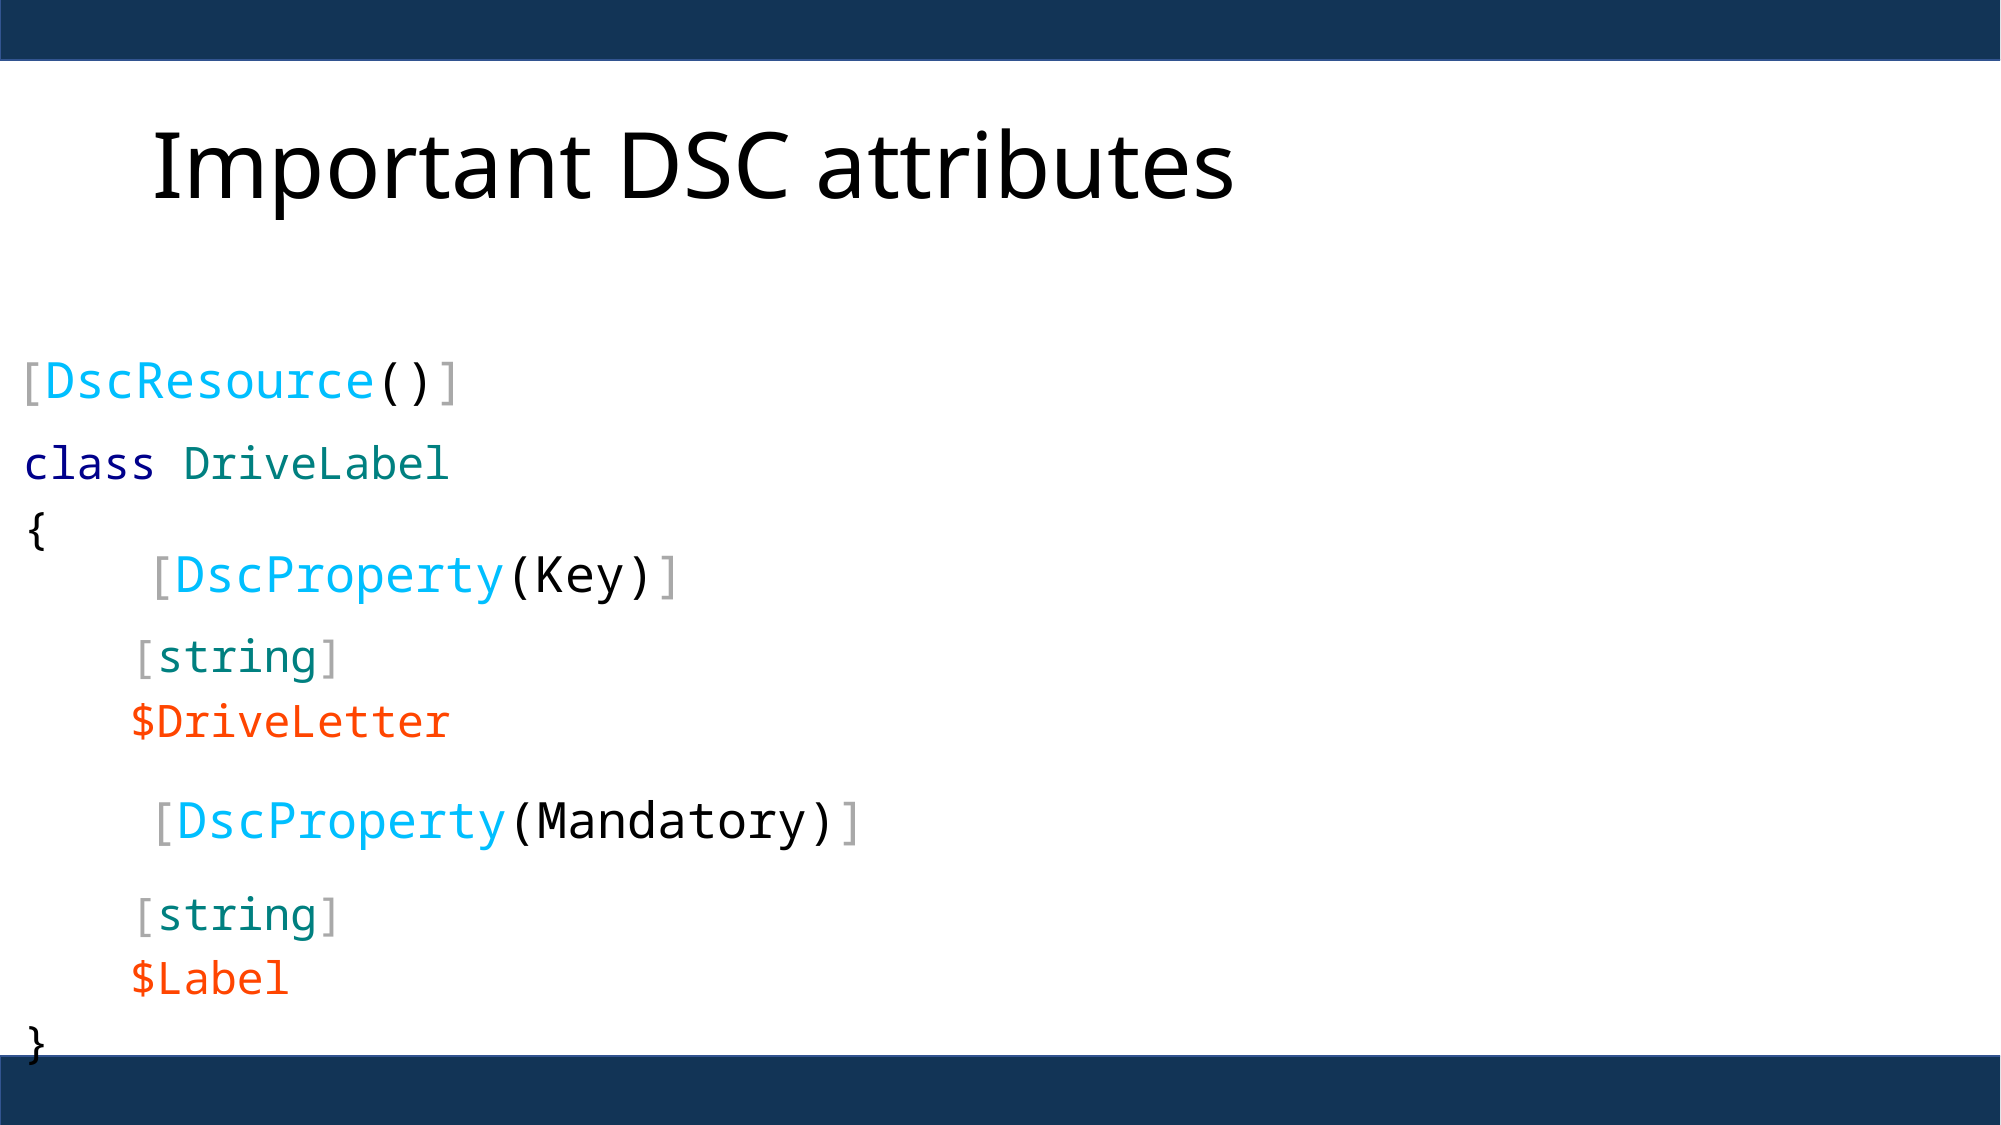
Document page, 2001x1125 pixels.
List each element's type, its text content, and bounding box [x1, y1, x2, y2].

text_box [DscProperty(Mandatory)] [132, 781, 883, 857]
title Important DSC attributes [137, 59, 1863, 278]
text_box [DscResource()] [0, 341, 608, 417]
list class DriveLabel { [string] $DriveLetter [string] $Label } [8, 363, 1733, 1078]
text_box [DscProperty(Key)] [130, 534, 701, 610]
